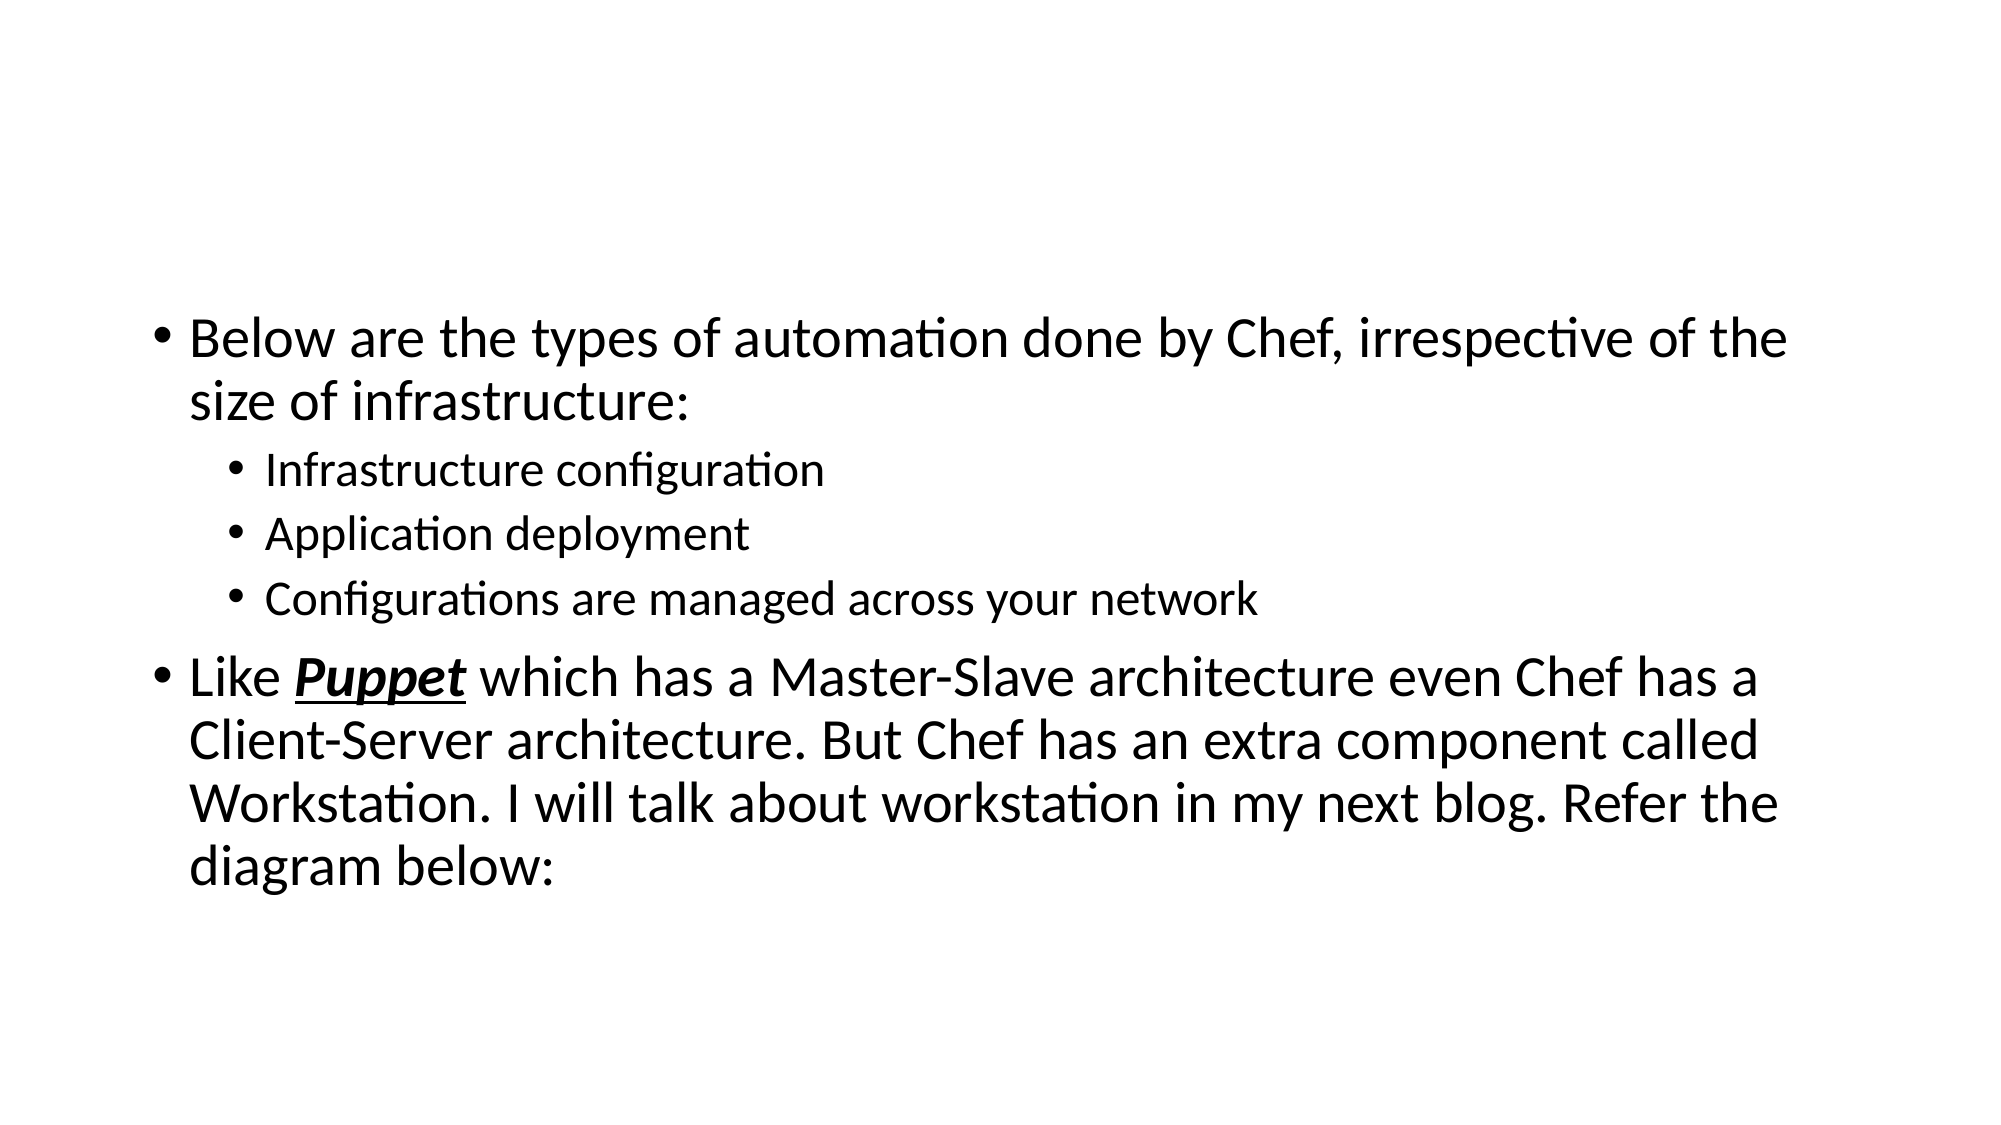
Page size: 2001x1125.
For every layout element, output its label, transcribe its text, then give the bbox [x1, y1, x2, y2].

list Below are the types of automation done by Chef, irrespective of the size of infrastructure: Infrastructure configuration Application deployment Configurations are managed across your network Like Puppet which has a Master-Slave architecture even Chef has a Client-Server architecture. But Chef has an extra component called Workstation. I will talk about workstation in my next blog. Refer the diagram below: [137, 299, 1863, 1014]
